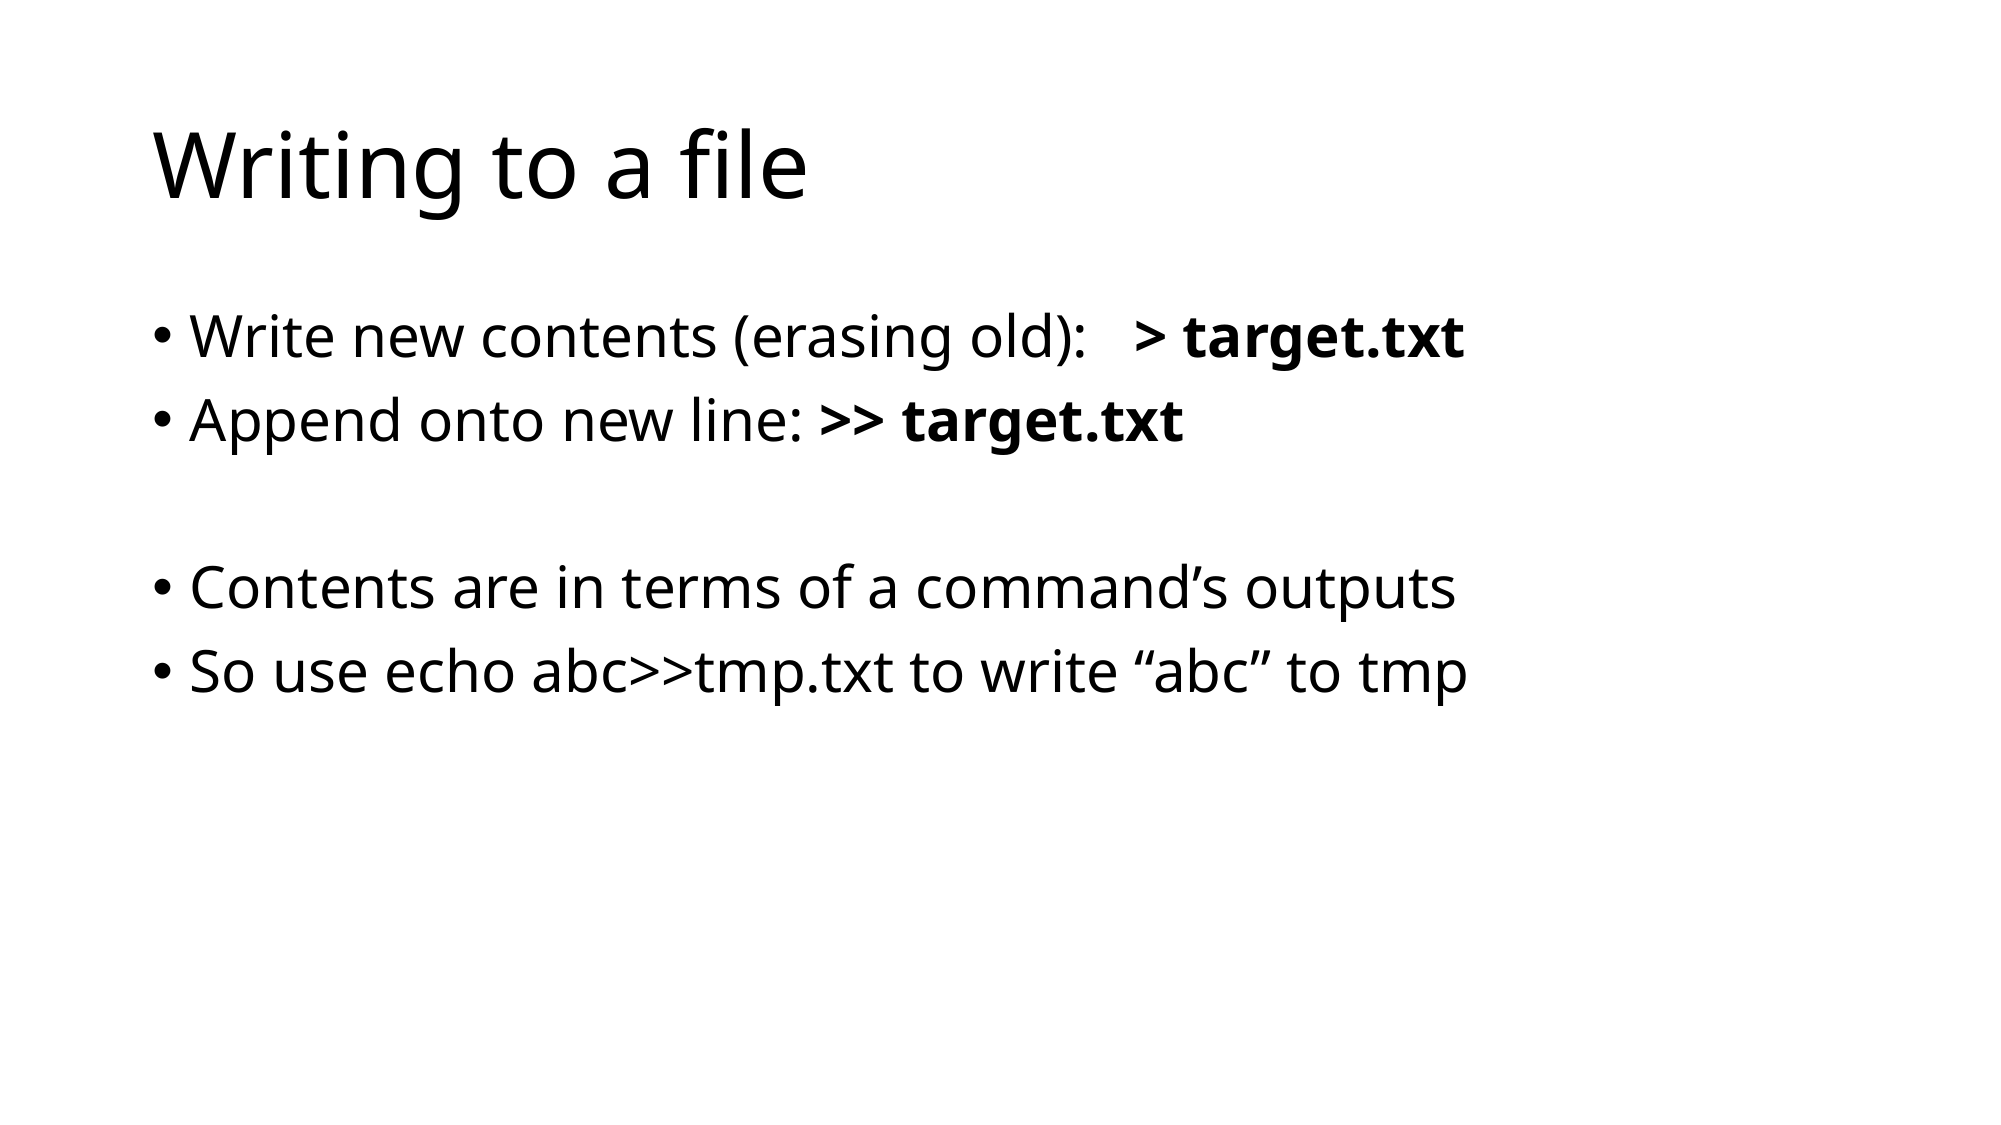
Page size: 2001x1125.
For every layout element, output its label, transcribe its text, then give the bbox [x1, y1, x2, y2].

title Writing to a file [137, 59, 1863, 278]
list Write new contents (erasing old): > target.txt Append onto new line: >> target.txt Contents are in terms of a command’s outputs So use echo abc>>tmp.txt to write “abc” to tmp [137, 299, 1863, 1014]
